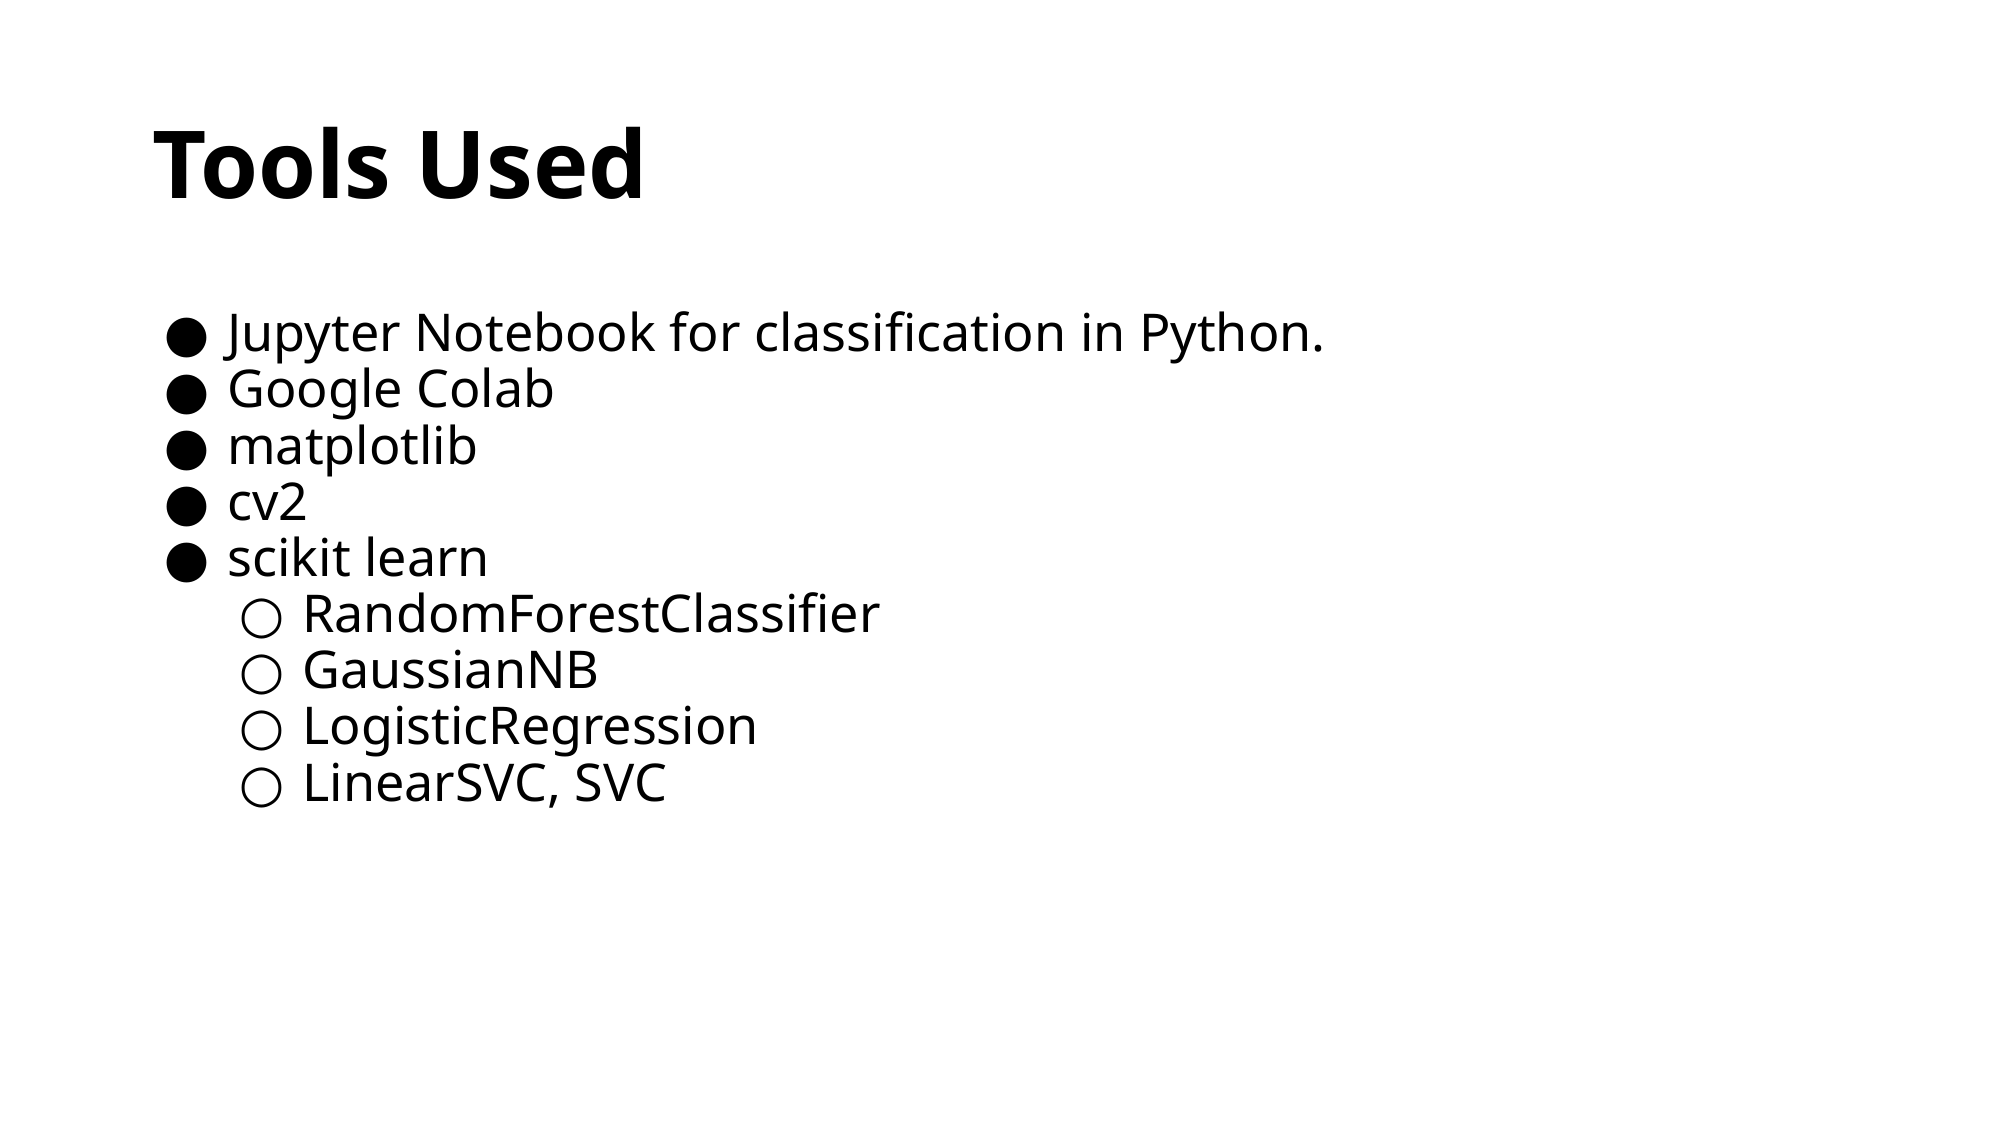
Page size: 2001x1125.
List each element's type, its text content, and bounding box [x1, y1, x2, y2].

list Jupyter Notebook for classification in Python. Google Colab matplotlib cv2 scikit learn RandomForestClassifier GaussianNB LogisticRegression LinearSVC, SVC [137, 299, 1863, 1014]
title Tools Used [137, 59, 1863, 278]
